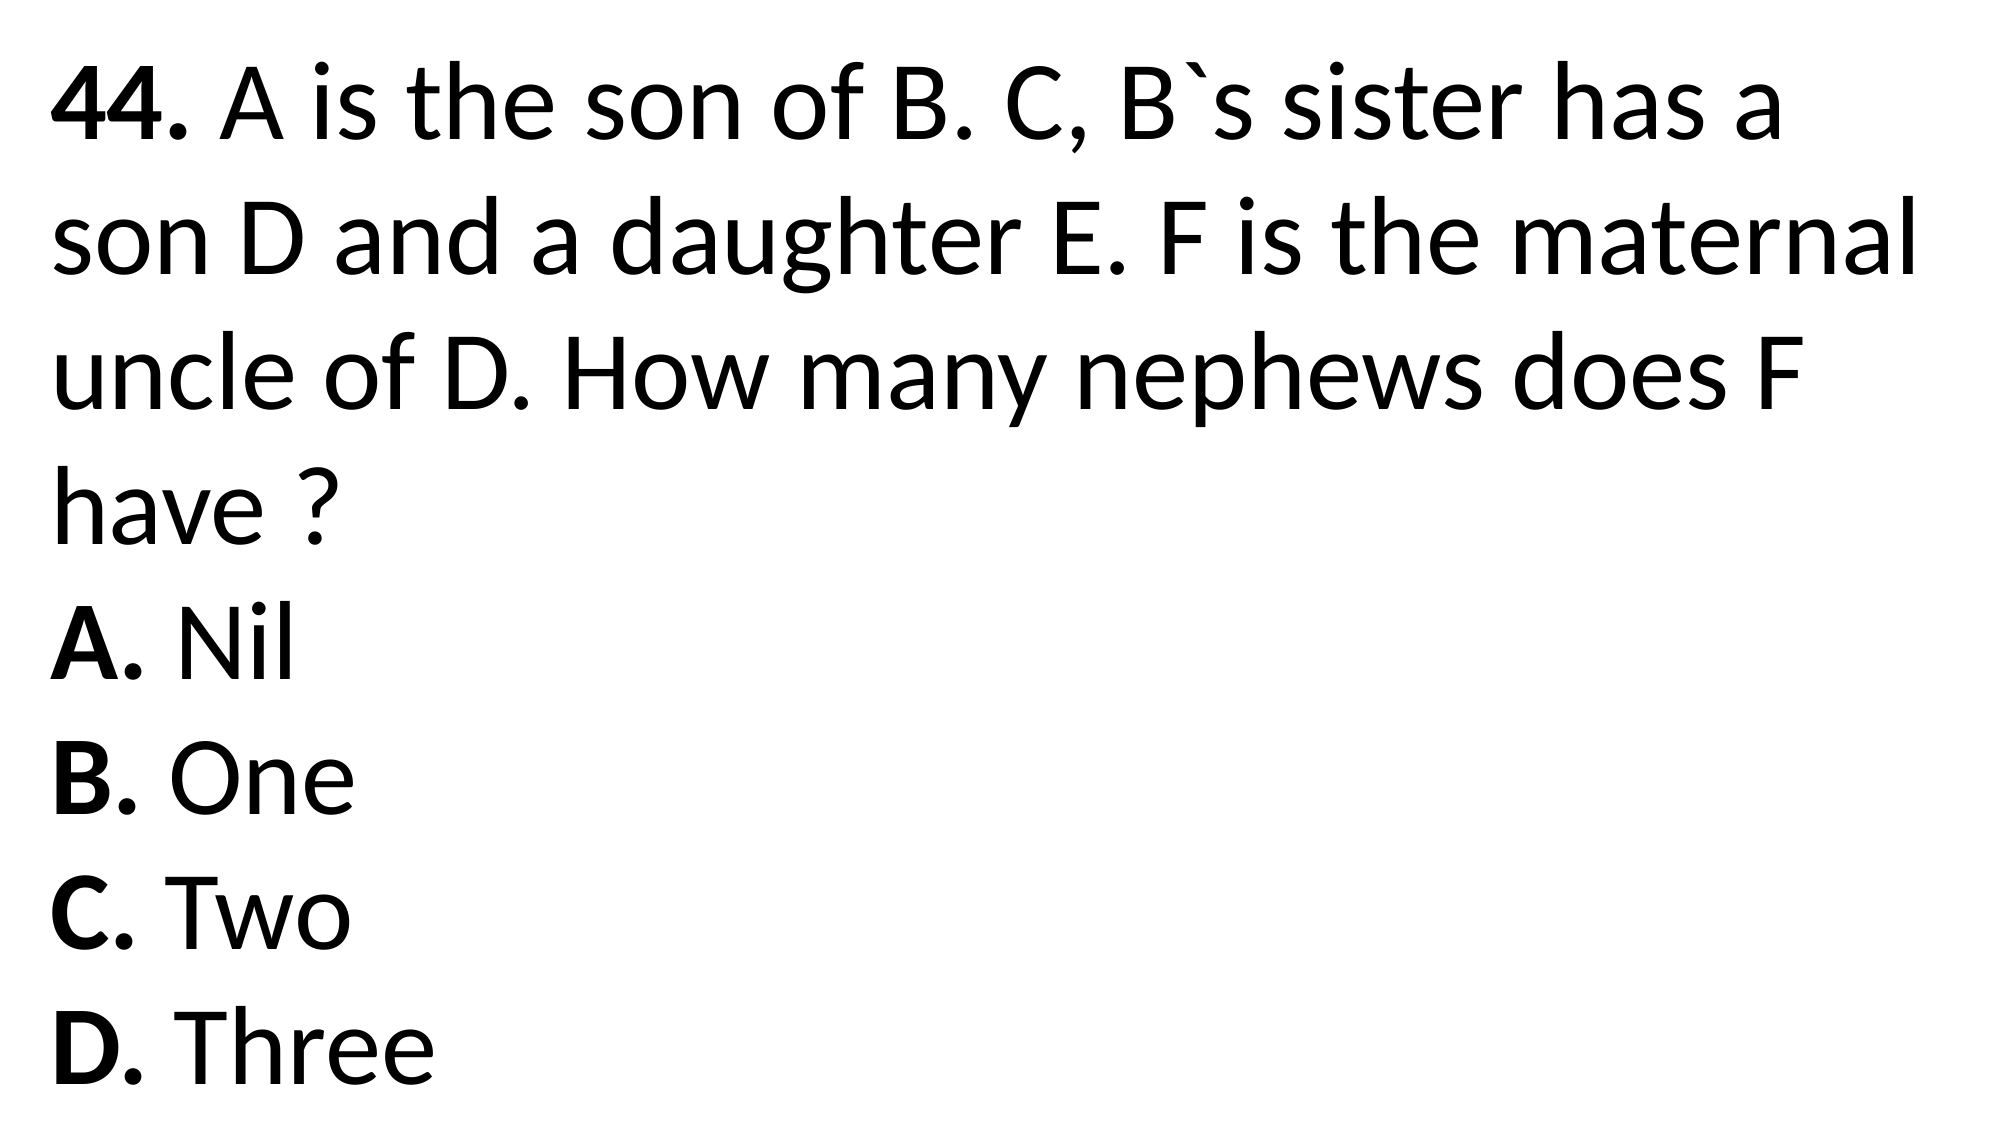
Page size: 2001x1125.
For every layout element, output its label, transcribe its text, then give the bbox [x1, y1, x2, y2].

text_box 44. A is the son of B. C, B`s sister has a son D and a daughter E. F is the maternal uncle of D. How many nephews does F have ? A. Nil B. One C. Two D. Three [35, 19, 1981, 1114]
